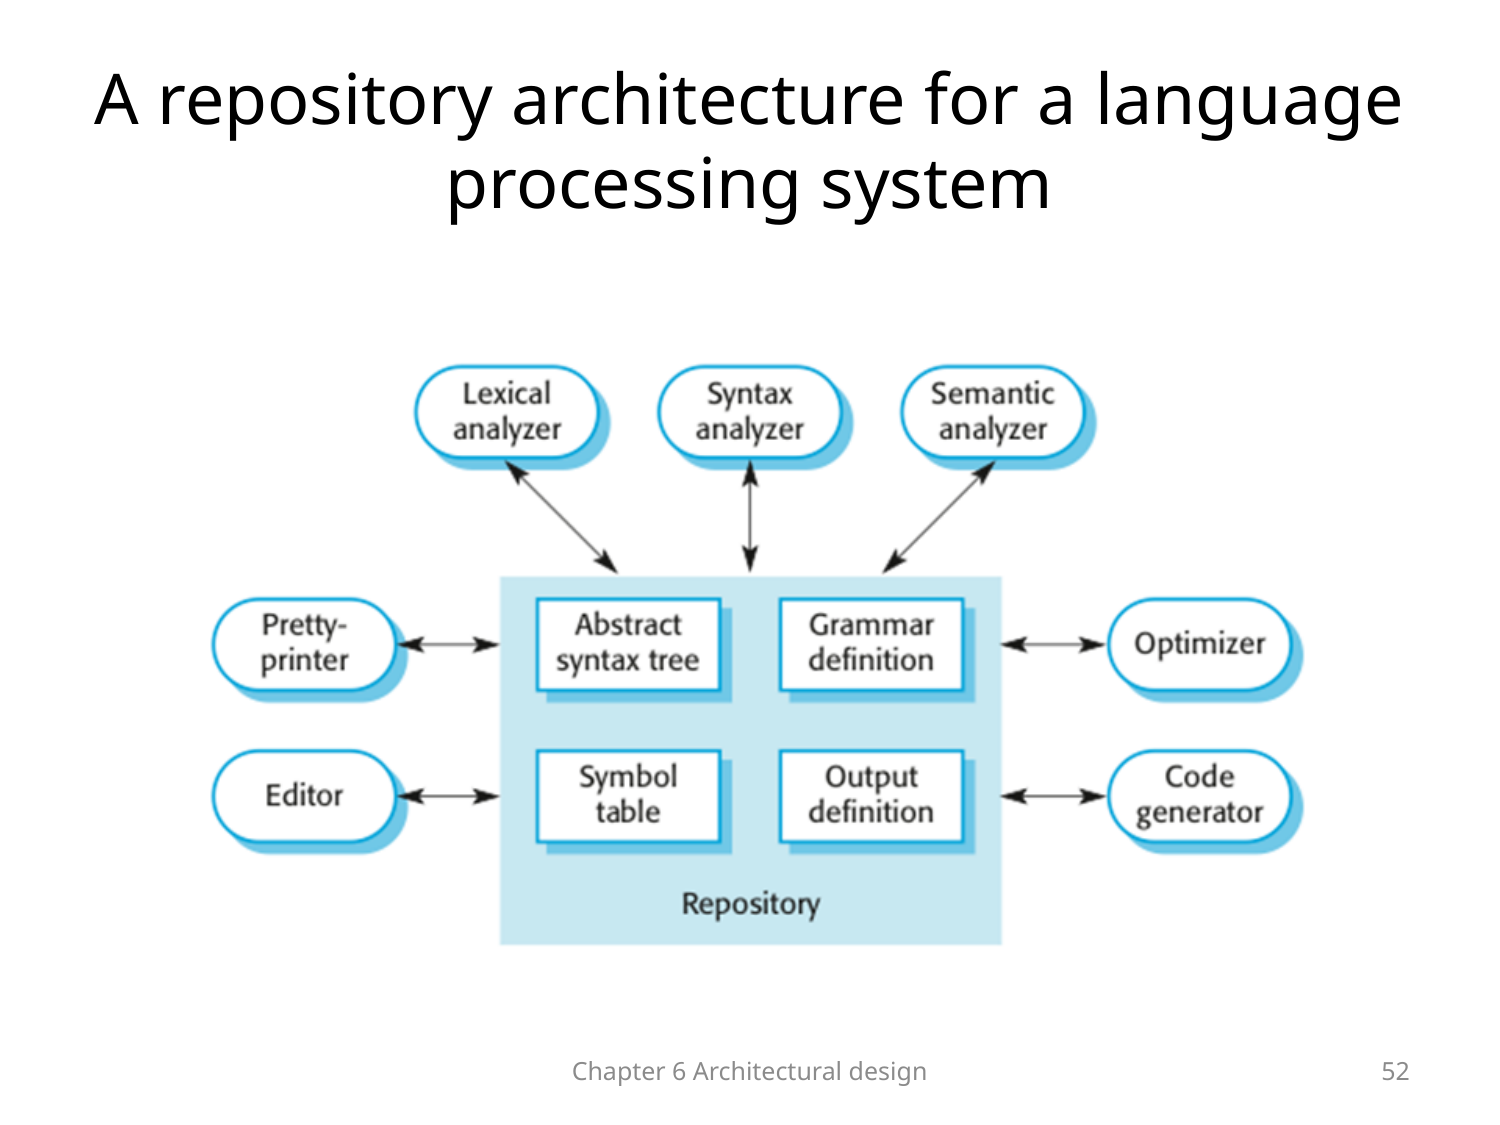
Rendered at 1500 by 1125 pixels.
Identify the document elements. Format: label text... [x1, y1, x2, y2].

picture [159, 329, 1358, 988]
footer Chapter 6 Architectural design [512, 1042, 988, 1103]
slide_number 52 [1074, 1042, 1425, 1103]
title A repository architecture for a language processing system [75, 45, 1425, 233]
